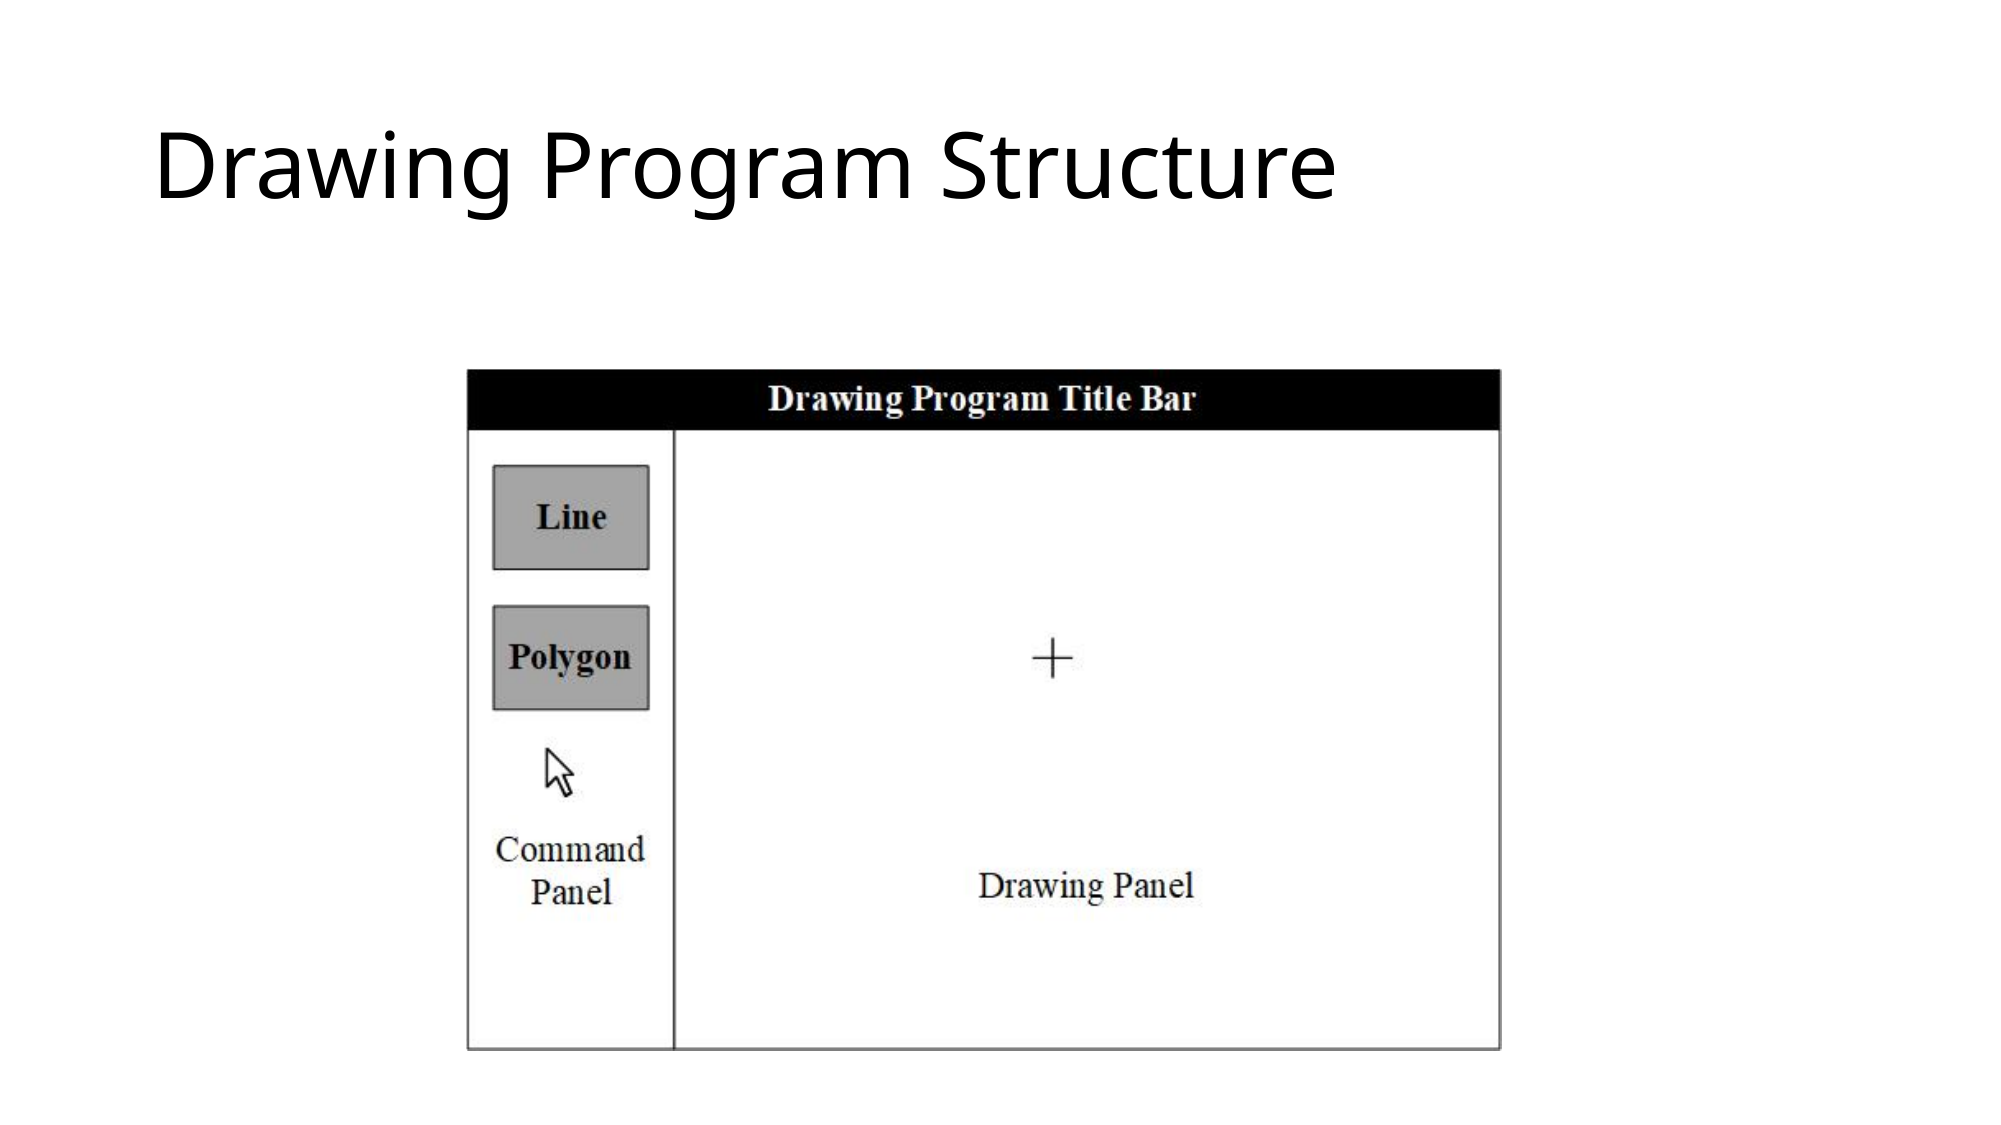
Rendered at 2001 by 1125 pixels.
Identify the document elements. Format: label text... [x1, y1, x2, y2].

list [466, 368, 1502, 1051]
title Drawing Program Structure [137, 59, 1863, 278]
